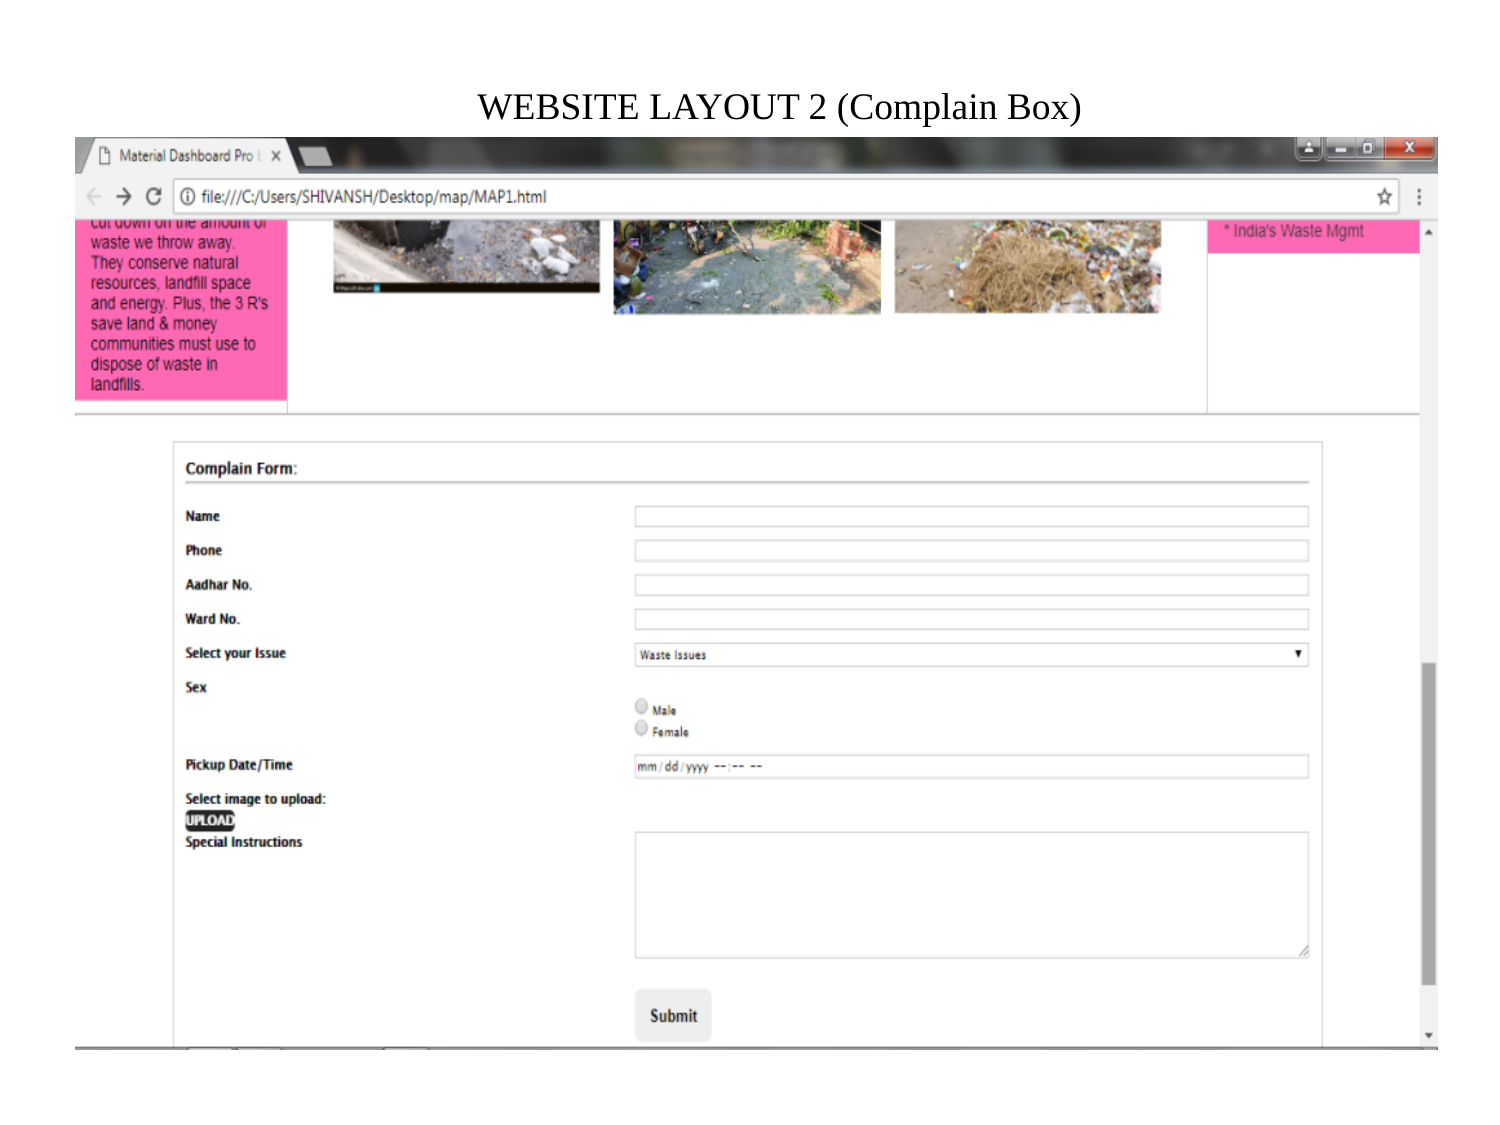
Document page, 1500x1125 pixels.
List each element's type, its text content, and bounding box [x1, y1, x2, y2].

text_box WEBSITE LAYOUT 2 (Complain Box) [462, 74, 1125, 135]
picture [74, 137, 1438, 1051]
